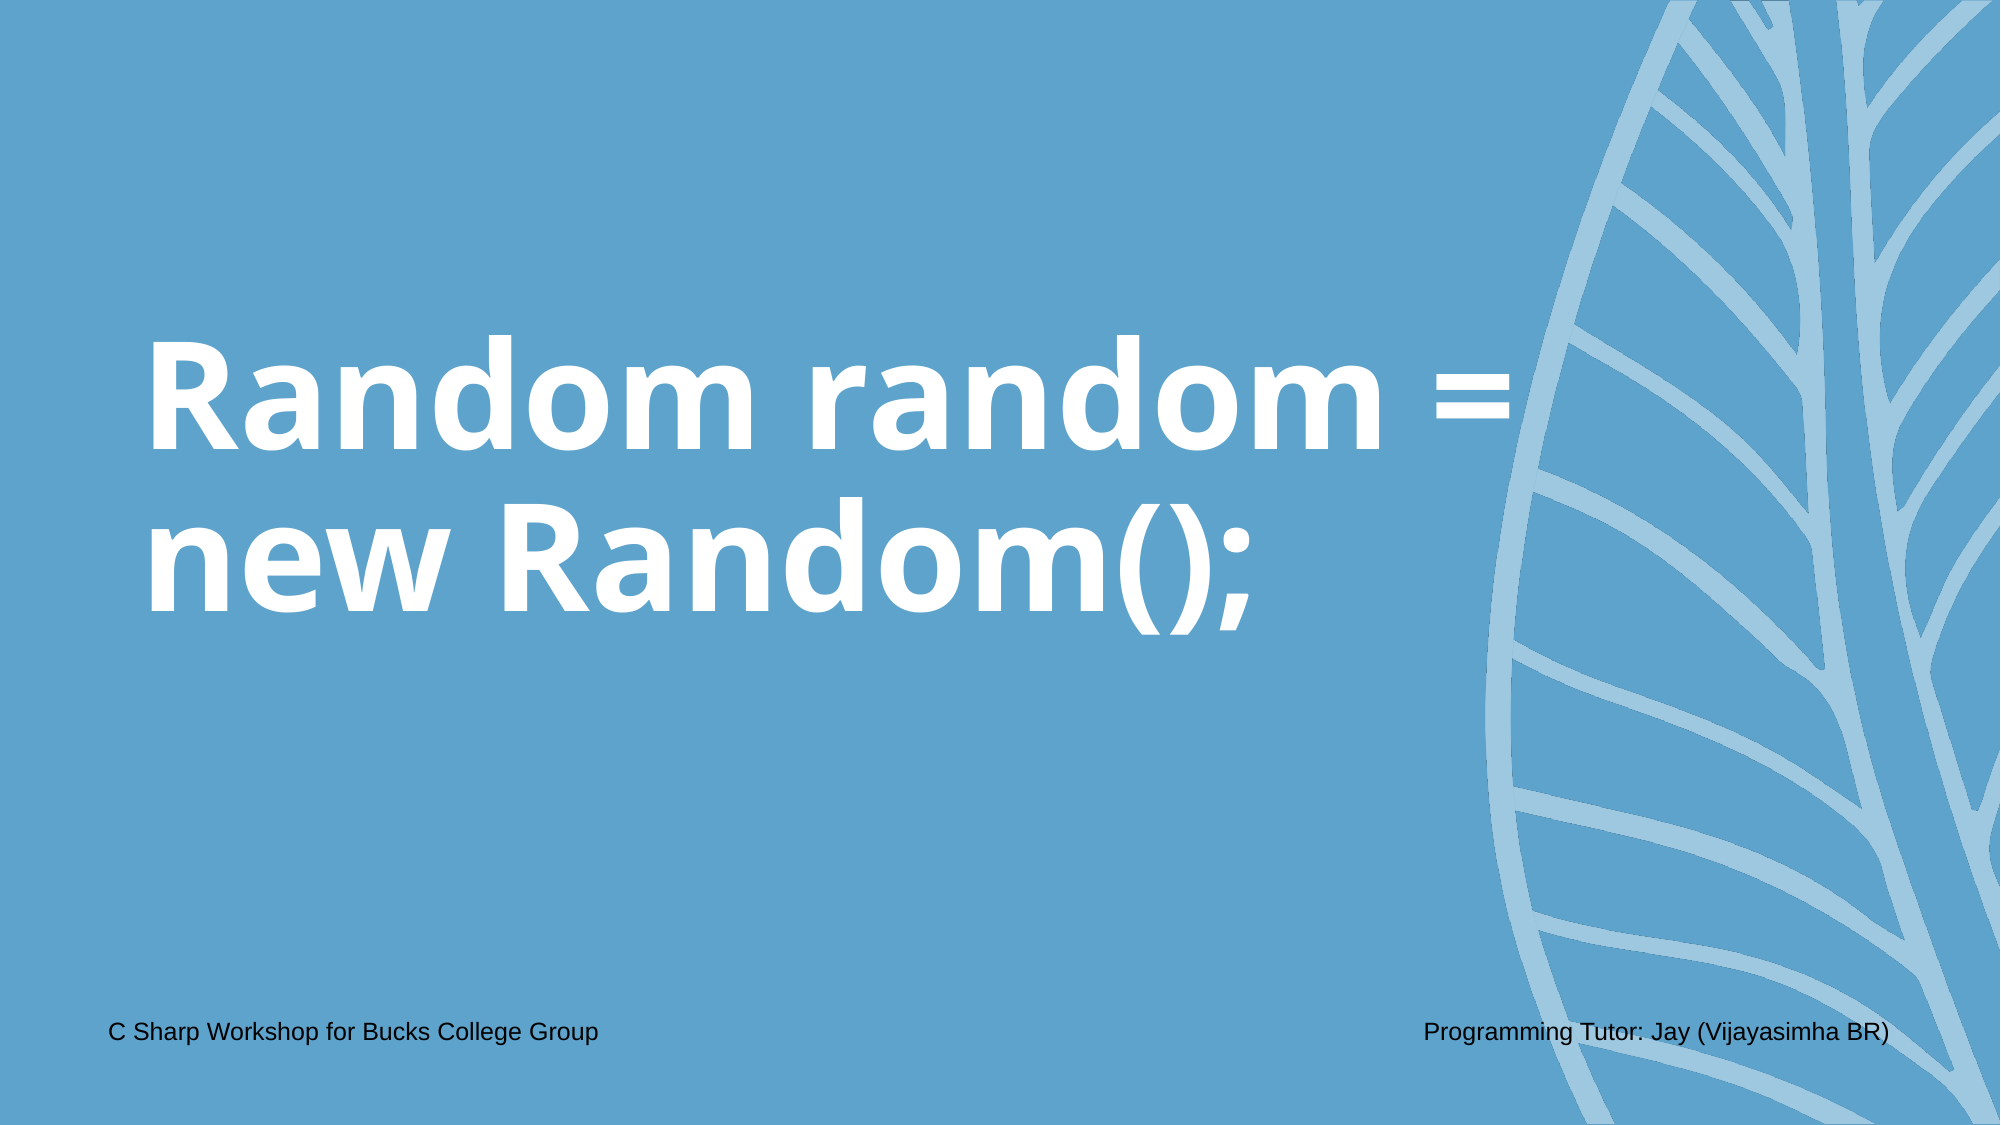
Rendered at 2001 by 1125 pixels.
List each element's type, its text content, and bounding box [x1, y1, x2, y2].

list Random random = new Random(); [125, 312, 1806, 909]
text_box C Sharp Workshop for Bucks College Group [93, 1007, 623, 1053]
text_box Programming Tutor: Jay (Vijayasimha BR) [1408, 1007, 1939, 1053]
picture [1485, 0, 2000, 1125]
